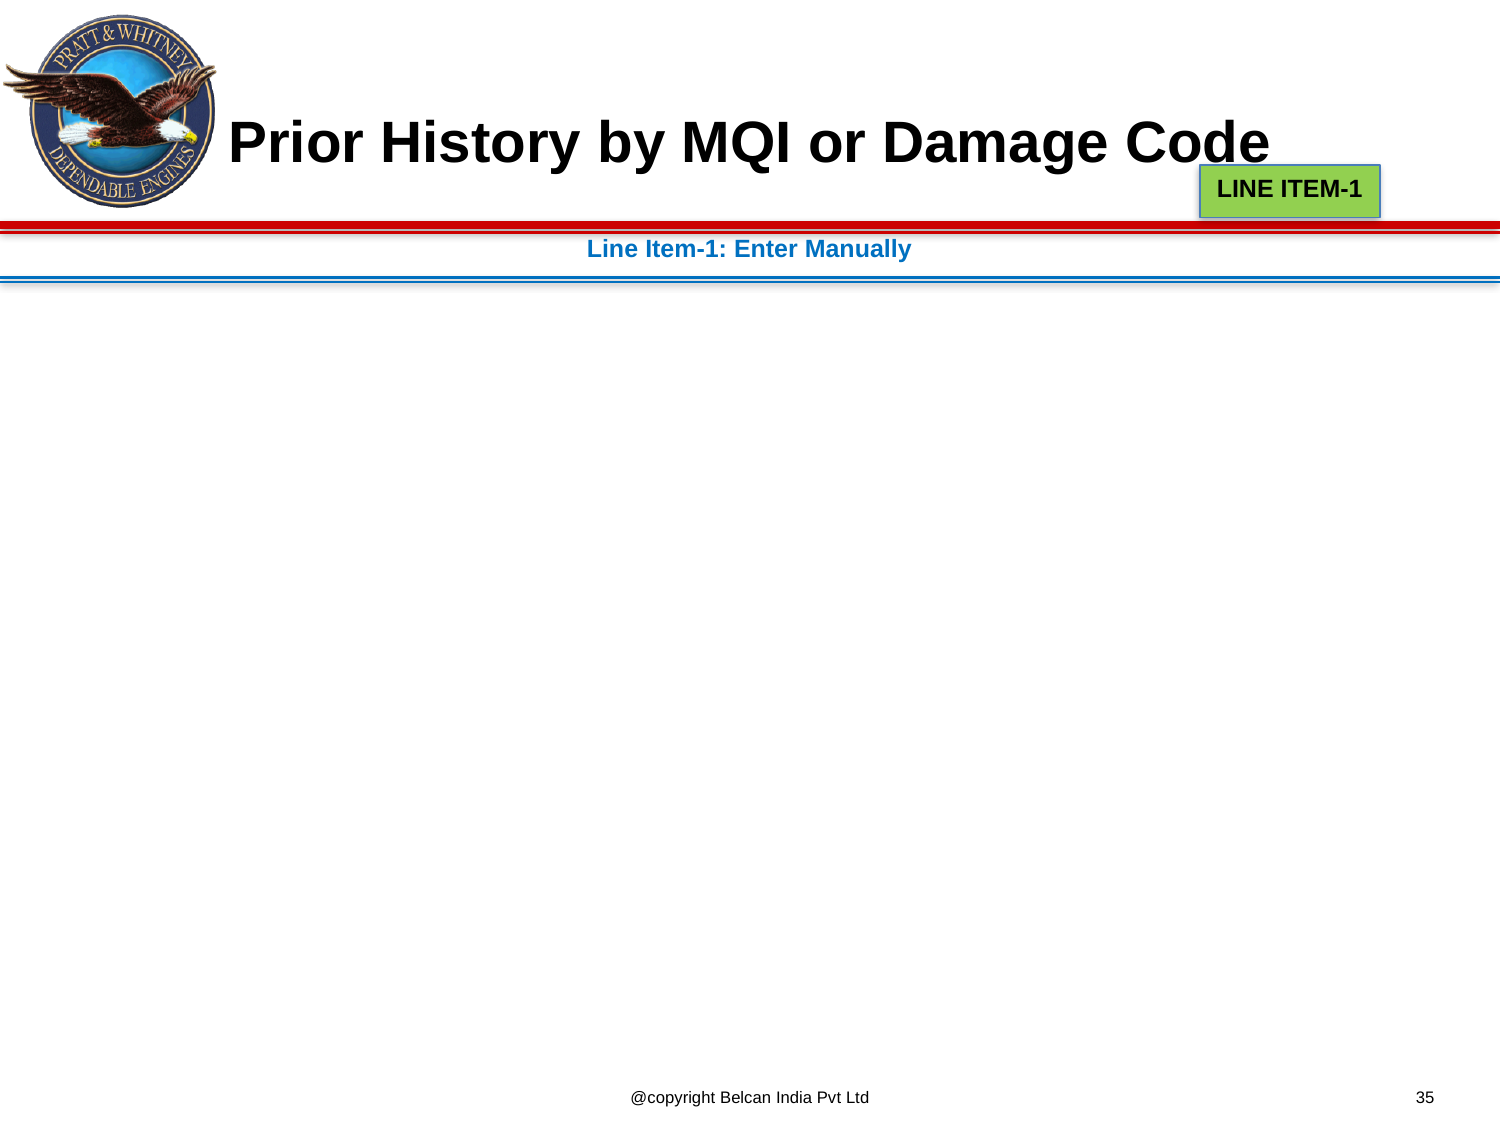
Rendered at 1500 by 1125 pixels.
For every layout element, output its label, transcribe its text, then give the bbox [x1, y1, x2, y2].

title Prior History by MQI or Damage Code [224, 45, 1425, 219]
text_box LINE ITEM-1 [1202, 164, 1378, 210]
text_box @copyright Belcan India Pvt Ltd [615, 1079, 885, 1115]
text_box Line Item-1: Enter Manually [572, 240, 928, 270]
picture [0, 14, 226, 211]
text_box 35 [1400, 1079, 1450, 1115]
text_box [1199, 164, 1381, 218]
